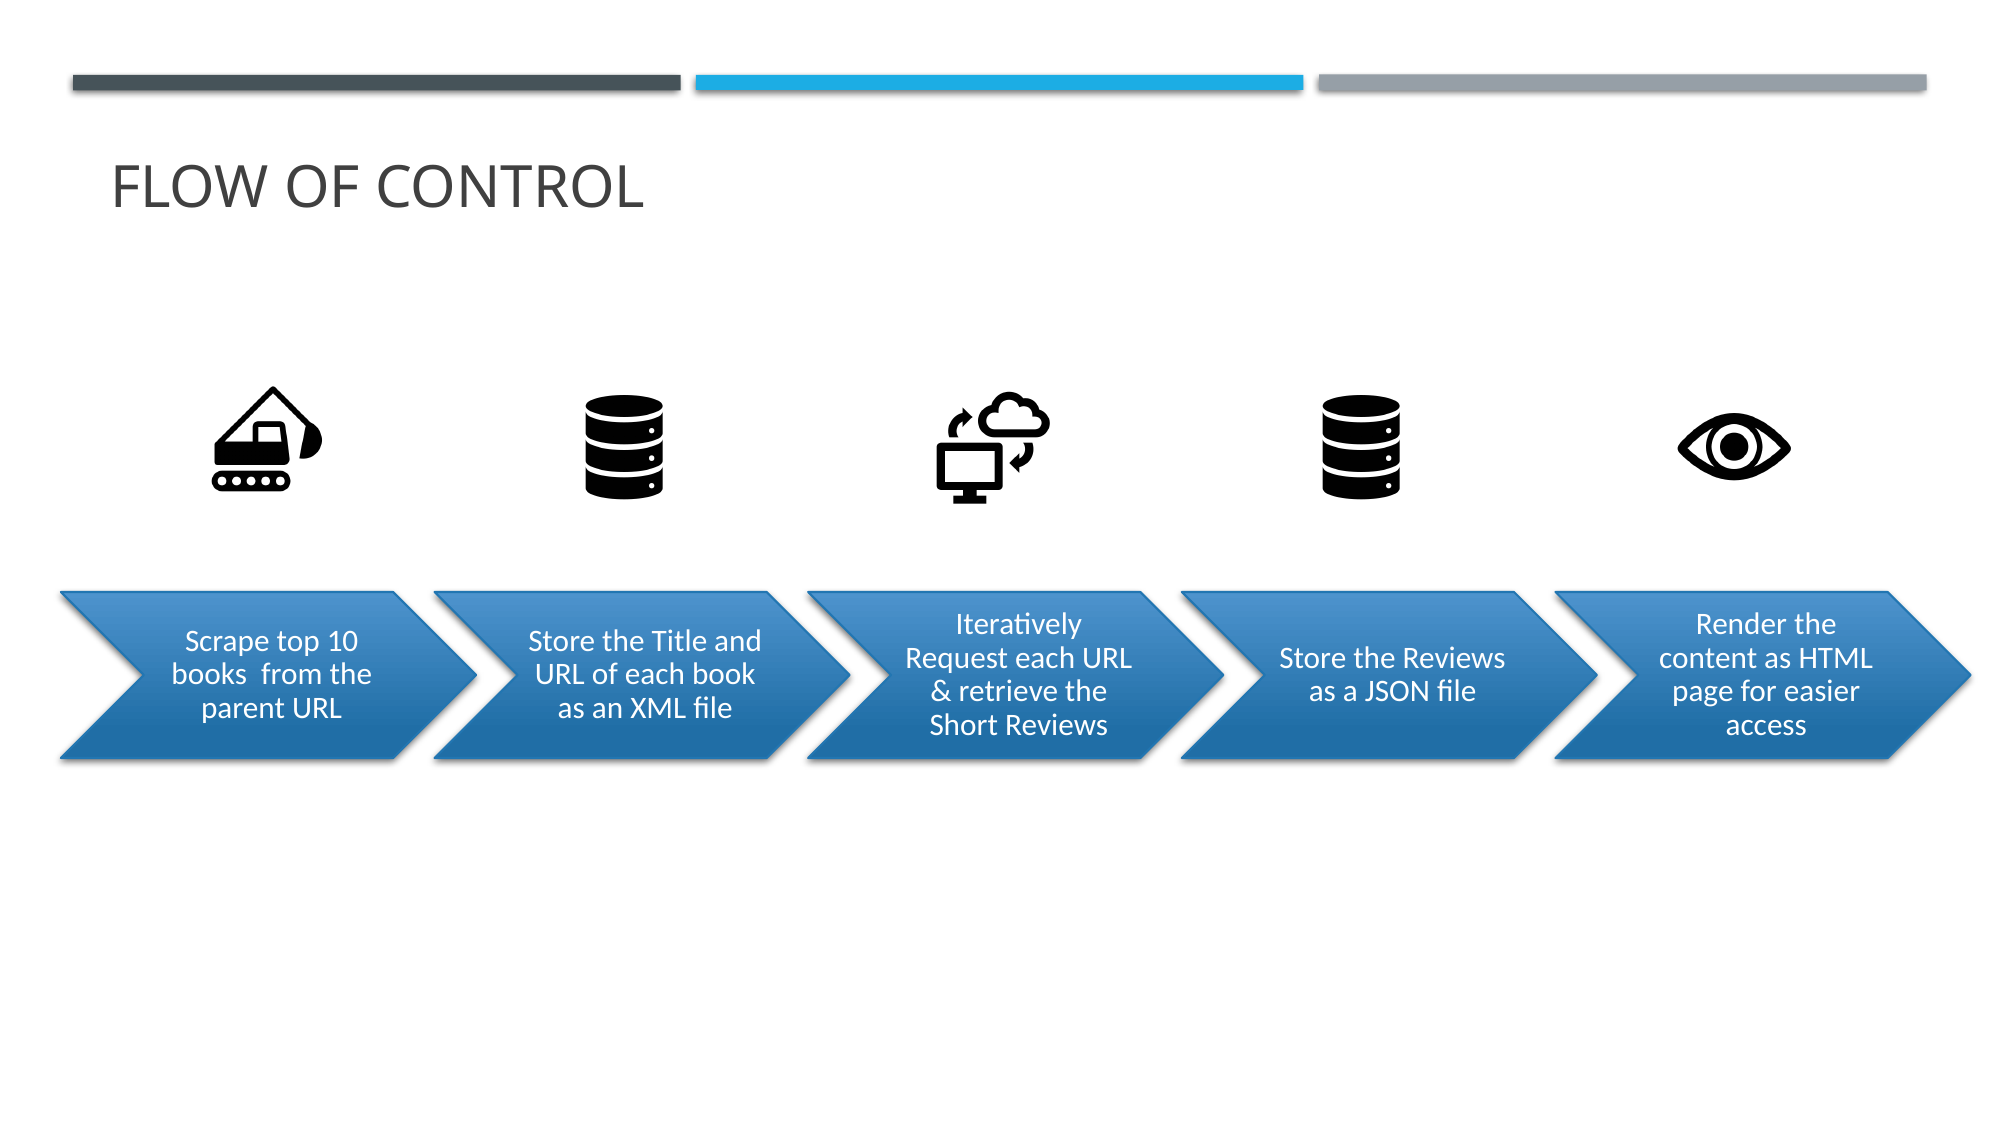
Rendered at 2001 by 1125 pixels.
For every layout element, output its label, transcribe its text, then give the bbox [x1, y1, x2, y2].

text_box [197, 369, 1803, 515]
title Flow of control [95, 115, 1905, 227]
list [59, 305, 1972, 1044]
